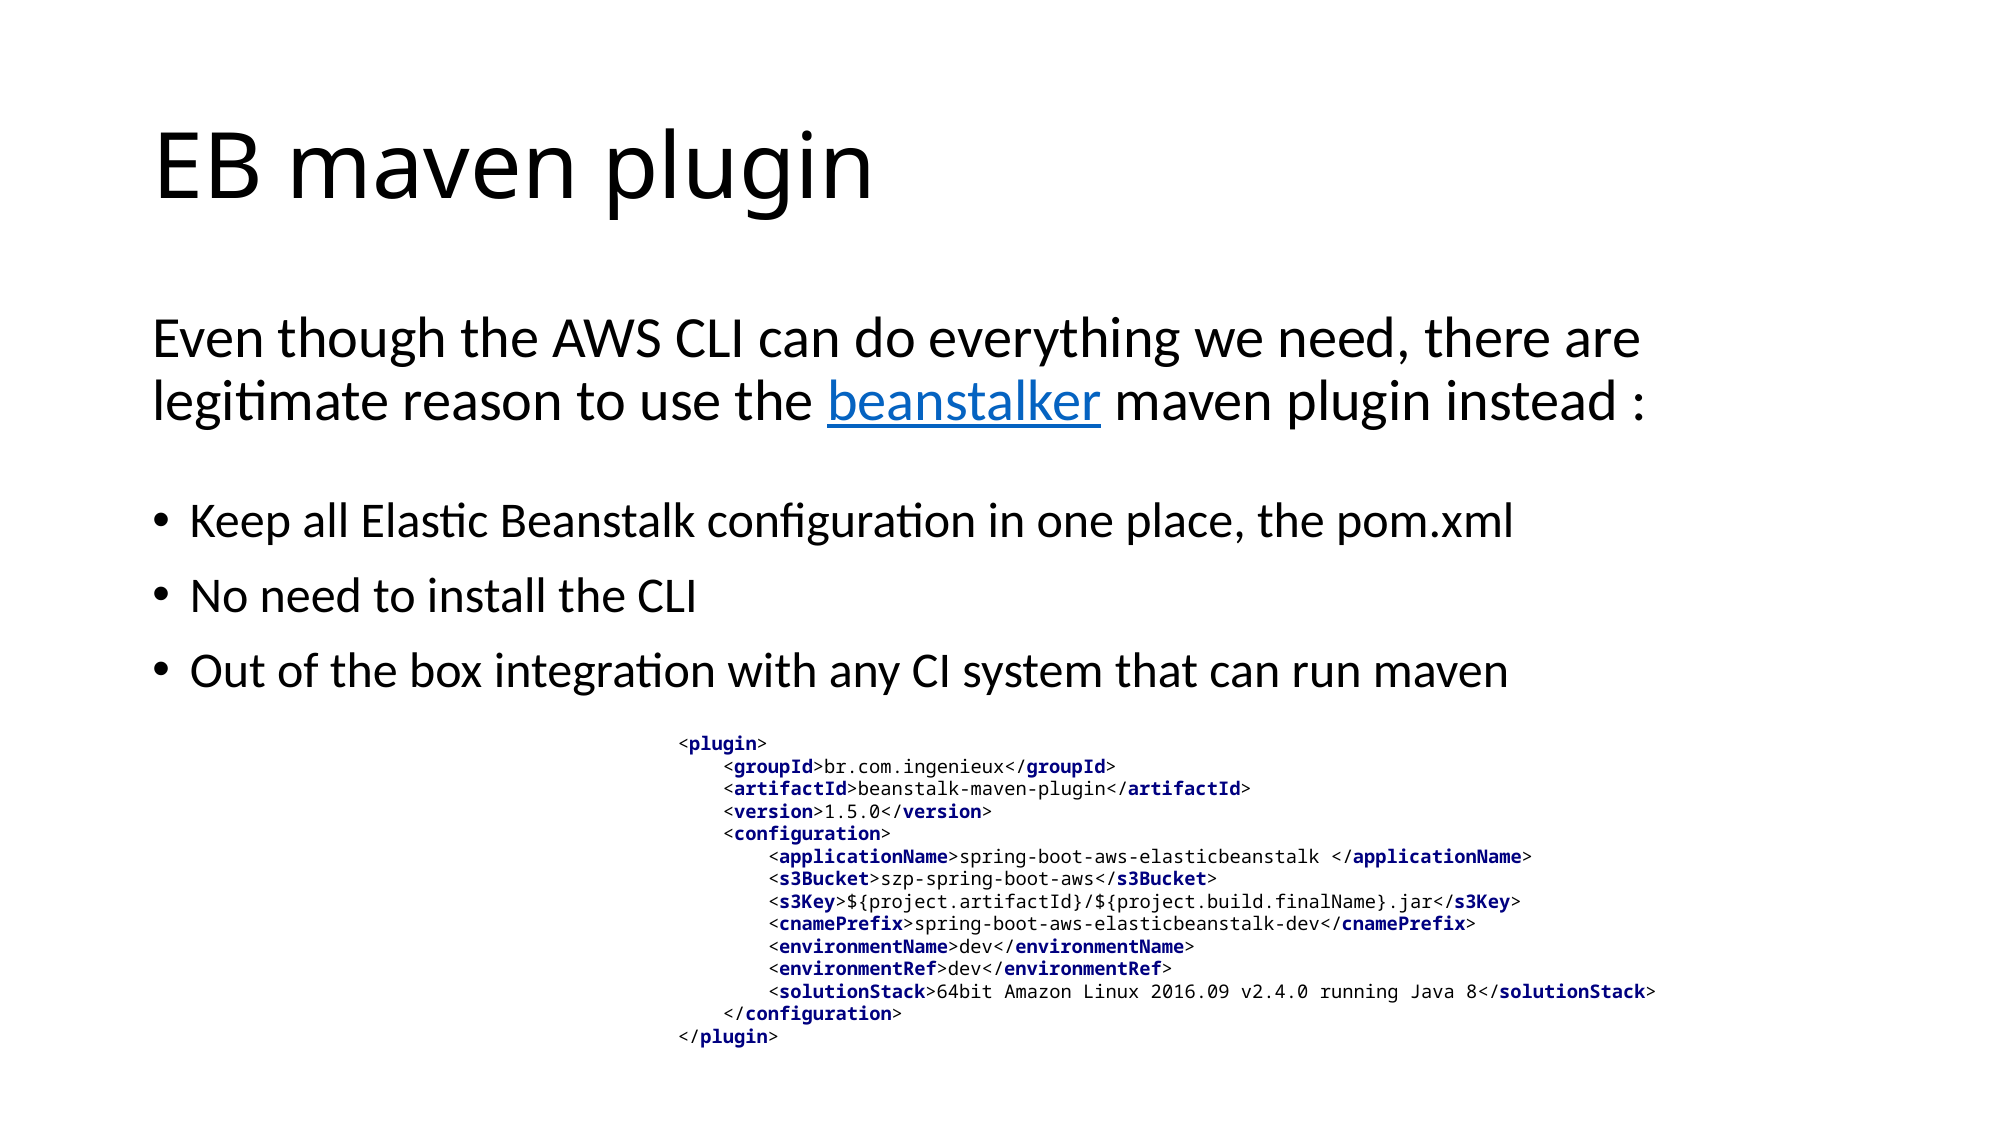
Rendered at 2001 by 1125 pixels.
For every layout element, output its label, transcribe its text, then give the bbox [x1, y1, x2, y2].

list Even though the AWS CLI can do everything we need, there are legitimate reason to use the beanstalker maven plugin instead : Keep all Elastic Beanstalk configuration in one place, the pom.xml No need to install the CLI Out of the box integration with any CI system that can run maven [137, 299, 1863, 1014]
text_box <plugin> <groupId>br.com.ingenieux</groupId> <artifactId>beanstalk-maven-plugin</artifactId> <version>1.5.0</version> <configuration> <applicationName>spring-boot-aws-elasticbeanstalk </applicationName> <s3Bucket>szp-spring-boot-aws</s3Bucket> <s3Key>${project.artifactId}/${project.build.finalName}.jar</s3Key> <cnamePrefix>spring-boot-aws-elasticbeanstalk-dev</cnamePrefix> <environmentName>dev</environmentName> <environmentRef>dev</environmentRef> <solutionStack>64bit Amazon Linux 2016.09 v2.4.0 running Java 8</solutionStack> </configuration> </plugin> [662, 724, 1672, 1092]
title EB maven plugin [137, 59, 1863, 278]
